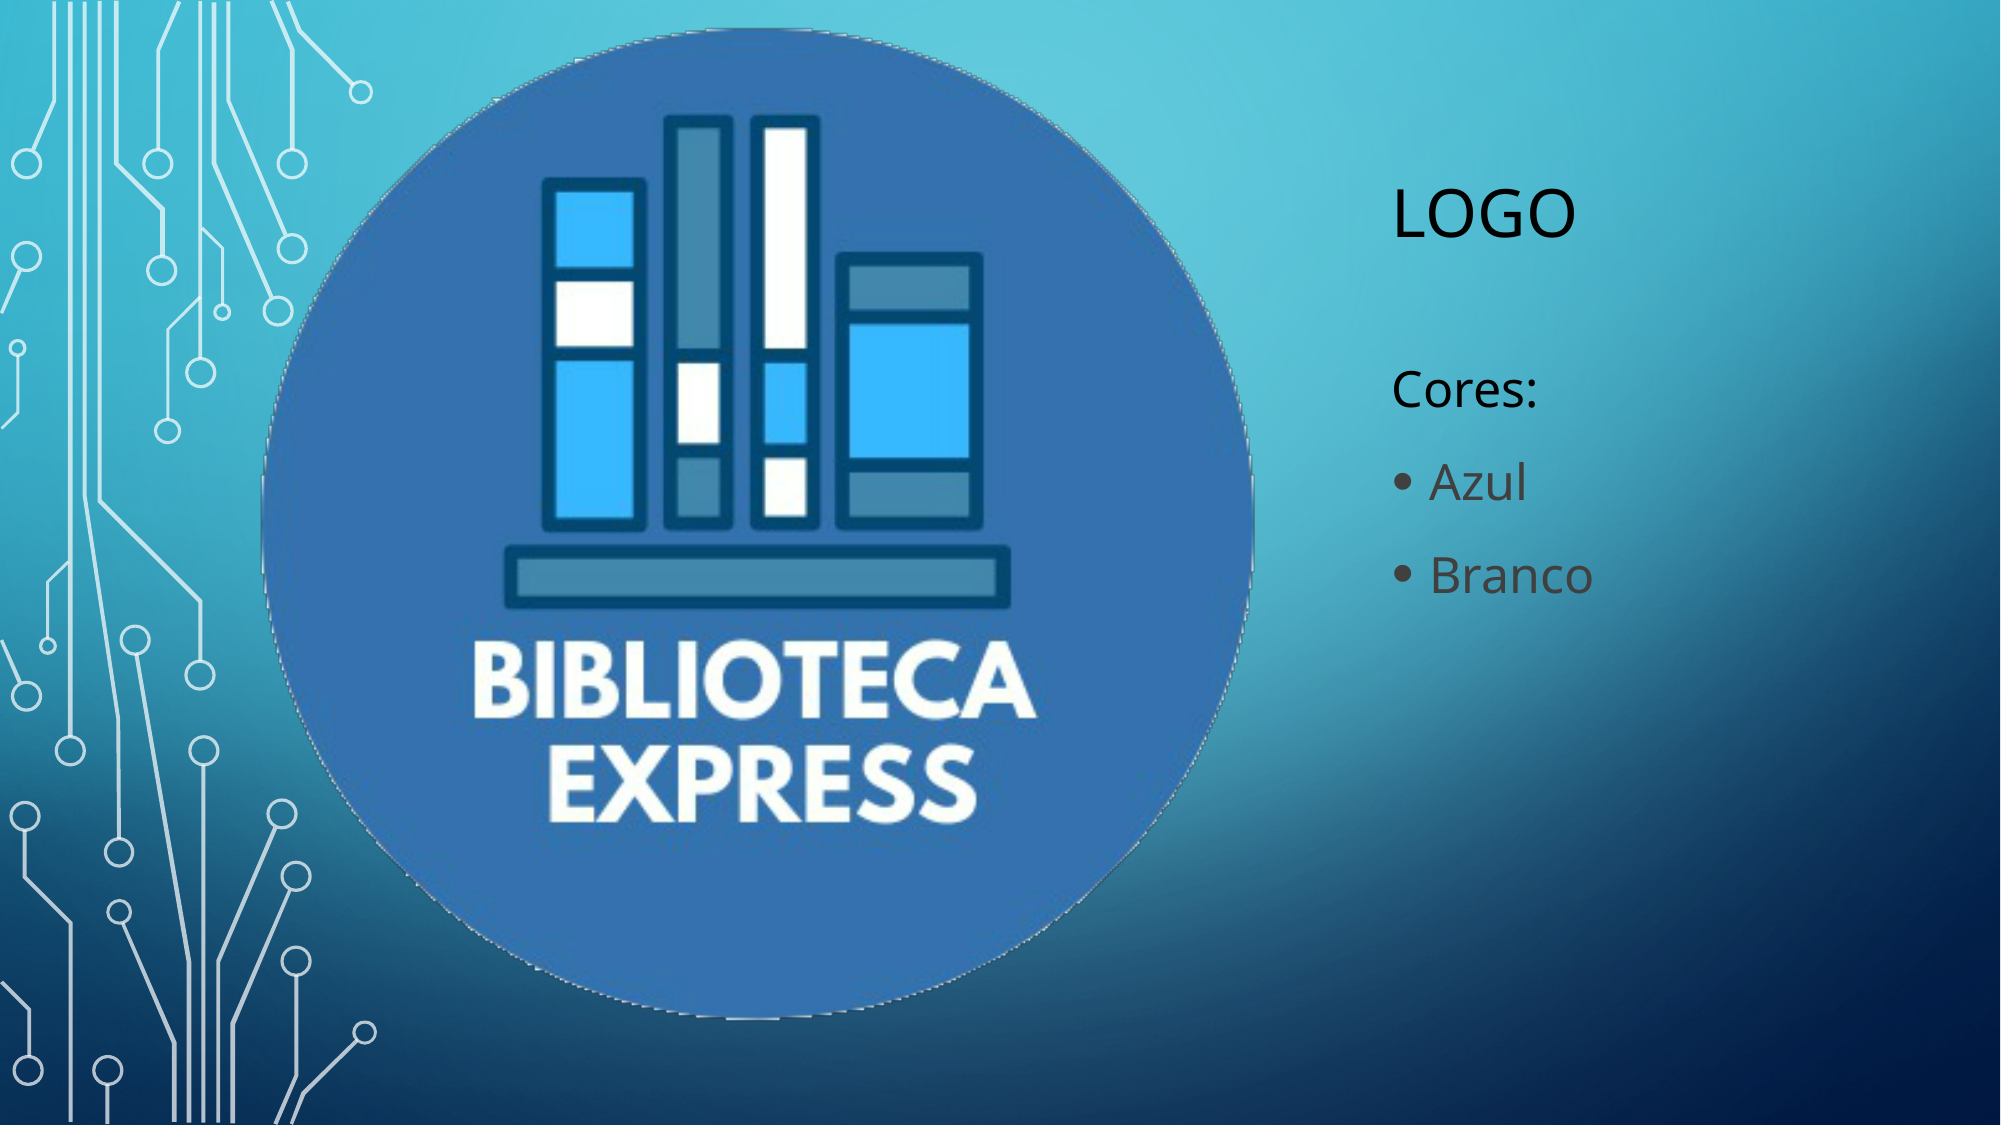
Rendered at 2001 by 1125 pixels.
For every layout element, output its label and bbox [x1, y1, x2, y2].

text_box [1379, 0, 2000, 1125]
text_box [0, 0, 379, 1125]
picture [379, 0, 1379, 1125]
